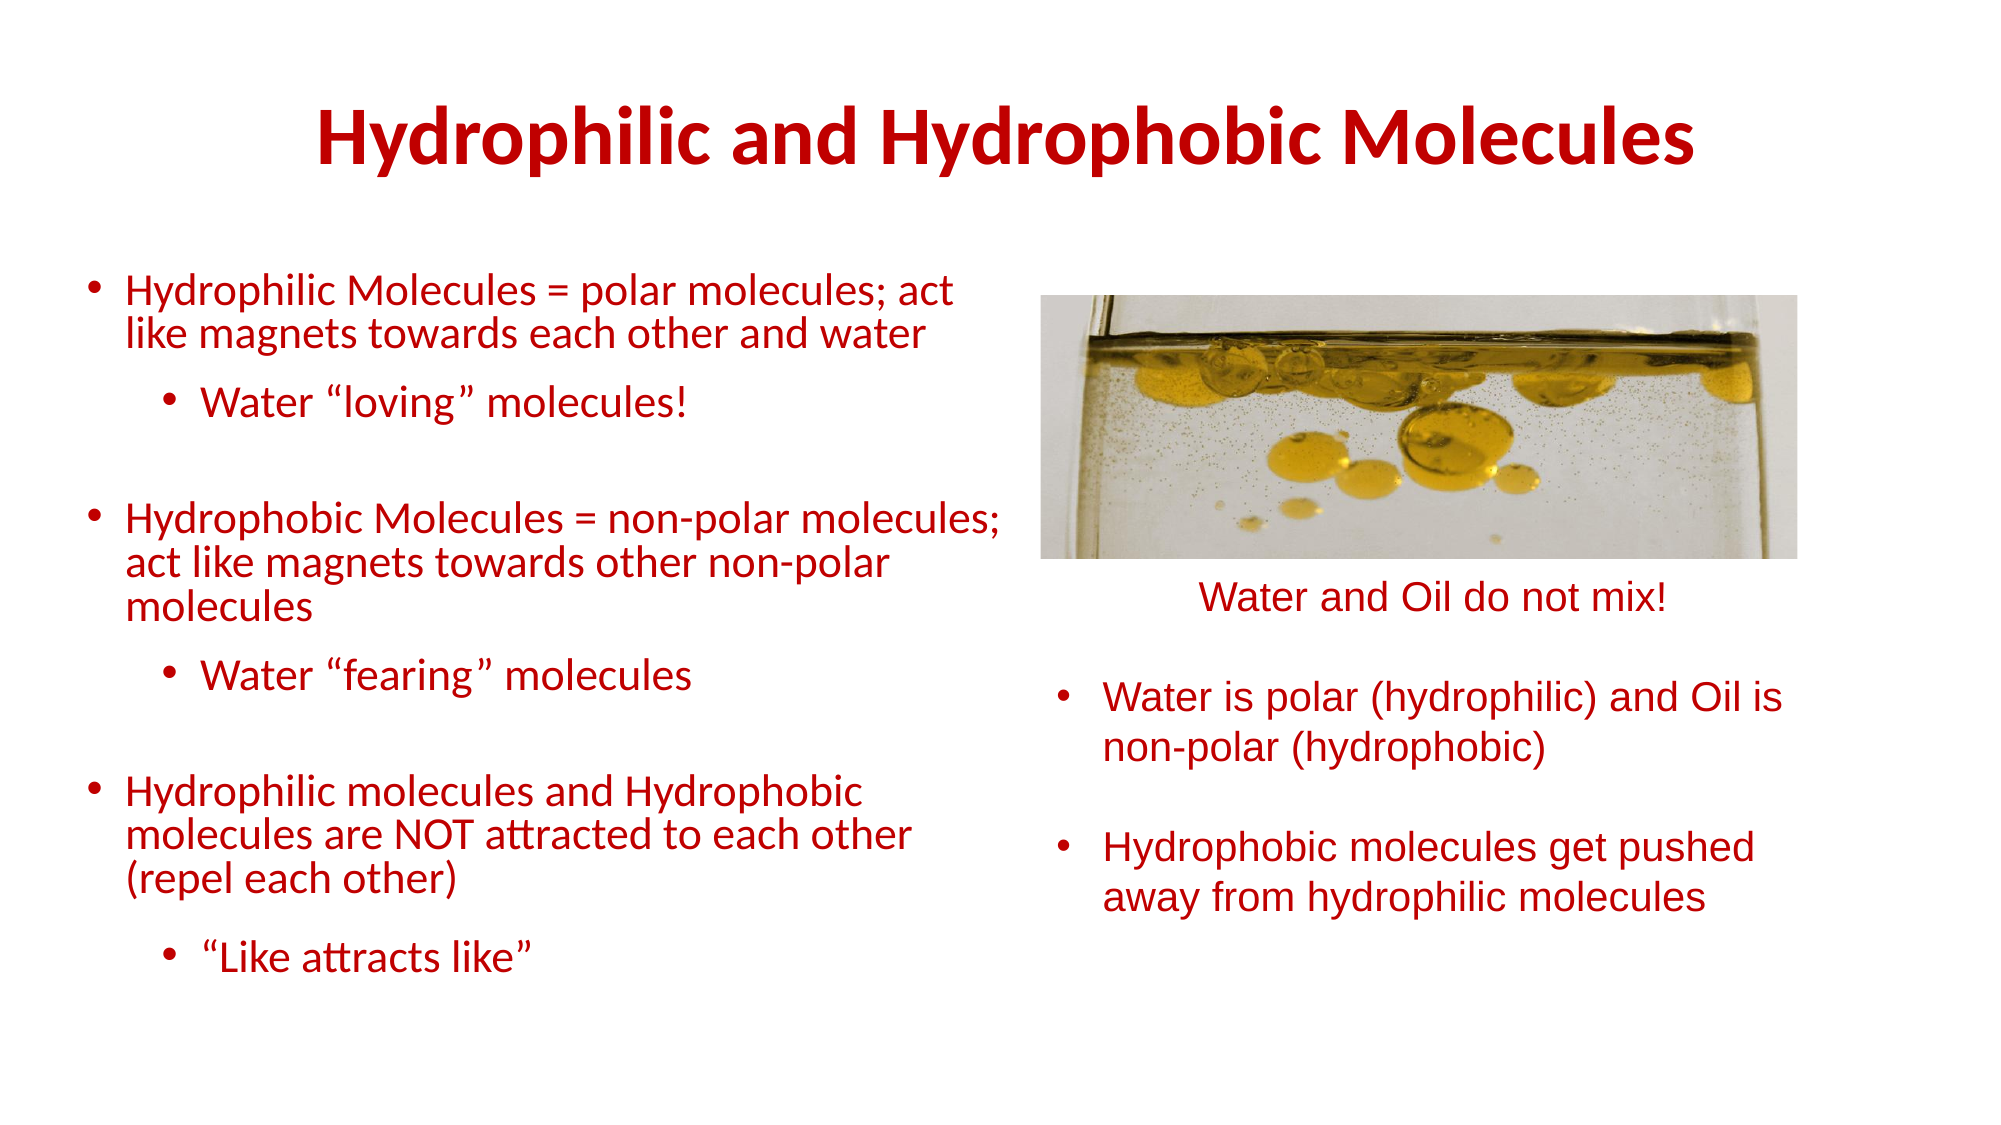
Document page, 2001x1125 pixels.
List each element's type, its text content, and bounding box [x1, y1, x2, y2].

text_box Hydrophilic and Hydrophobic Molecules [188, 37, 1825, 225]
picture [1040, 295, 1798, 559]
text_box Hydrophilic Molecules = polar molecules; act like magnets towards each other and water Water “loving” molecules! Hydrophobic Molecules = non-polar molecules; act like magnets towards other non-polar molecules Water “fearing” molecules Hydrophilic molecules and Hydrophobic molecules are NOT attracted to each other (repel each other) “Like attracts like” [71, 262, 1028, 1025]
text_box Water and Oil do not mix! Water is polar (hydrophilic) and Oil is non-polar (hydrophobic) Hydrophobic molecules get pushed away from hydrophilic molecules [1041, 562, 1825, 932]
